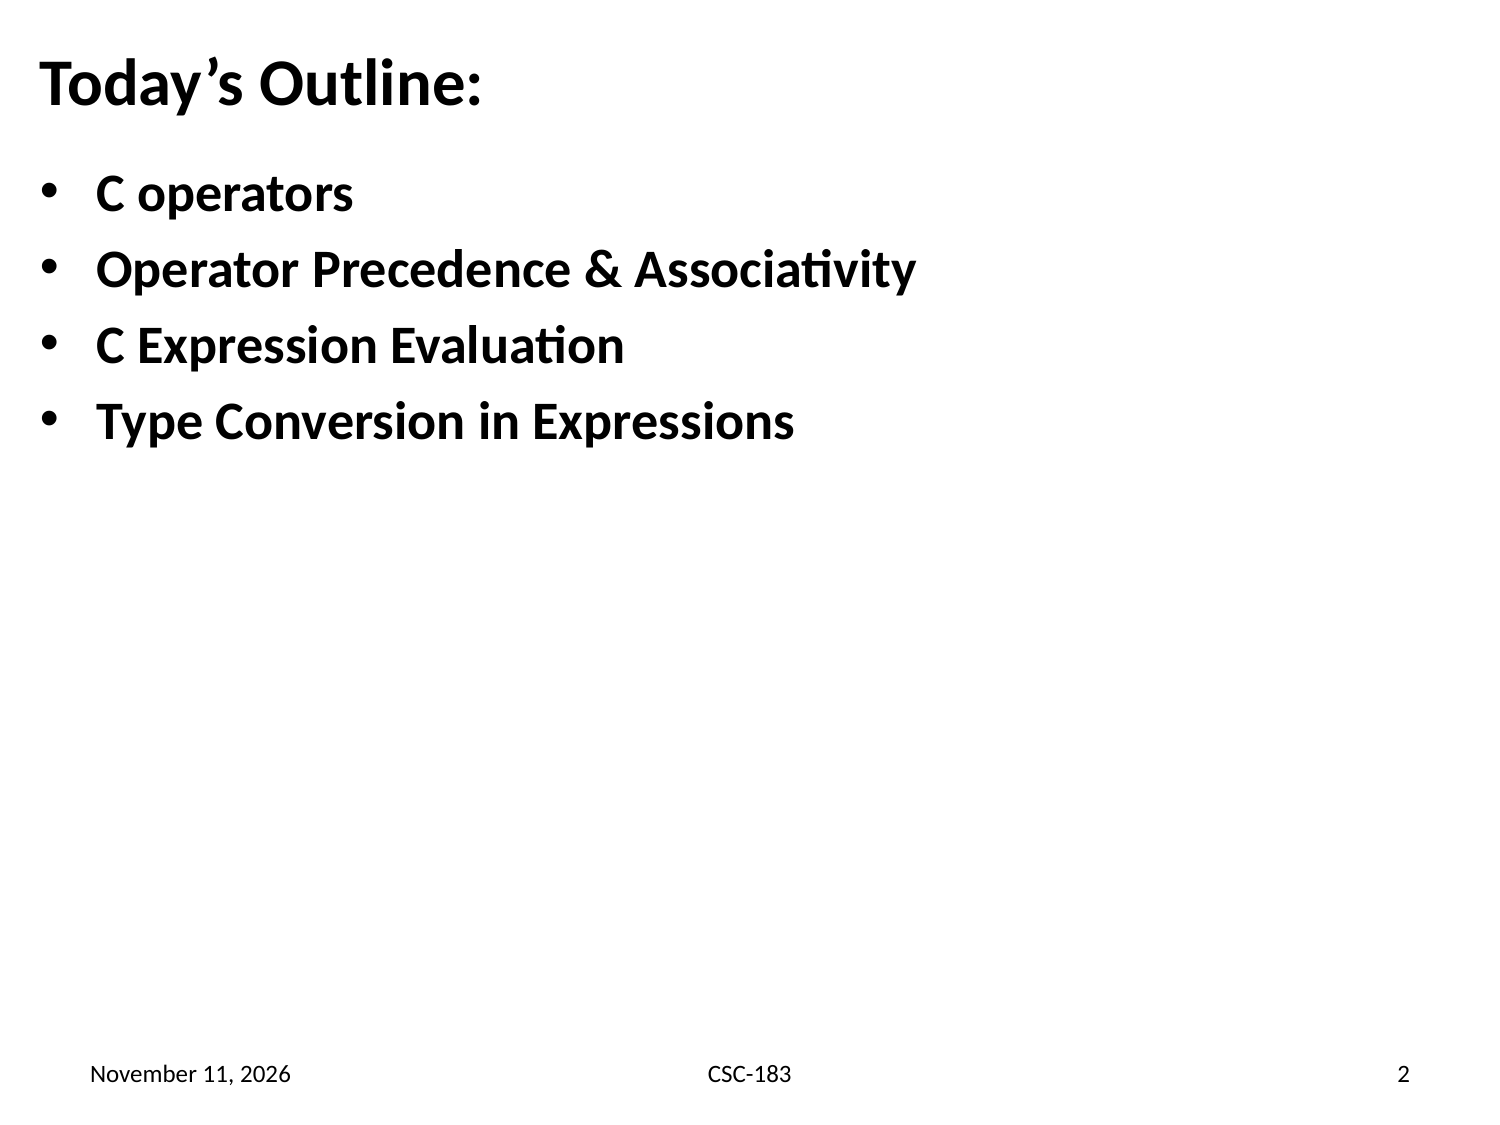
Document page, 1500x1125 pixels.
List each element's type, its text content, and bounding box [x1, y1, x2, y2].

footer CSC-183 [512, 1042, 988, 1103]
slide_number 2 [1074, 1042, 1425, 1103]
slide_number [75, 1042, 425, 1103]
title Today’s Outline: [24, 32, 1475, 125]
list C operators Operator Precedence & Associativity C Expression Evaluation Type Conversion in Expressions [24, 149, 1475, 1038]
